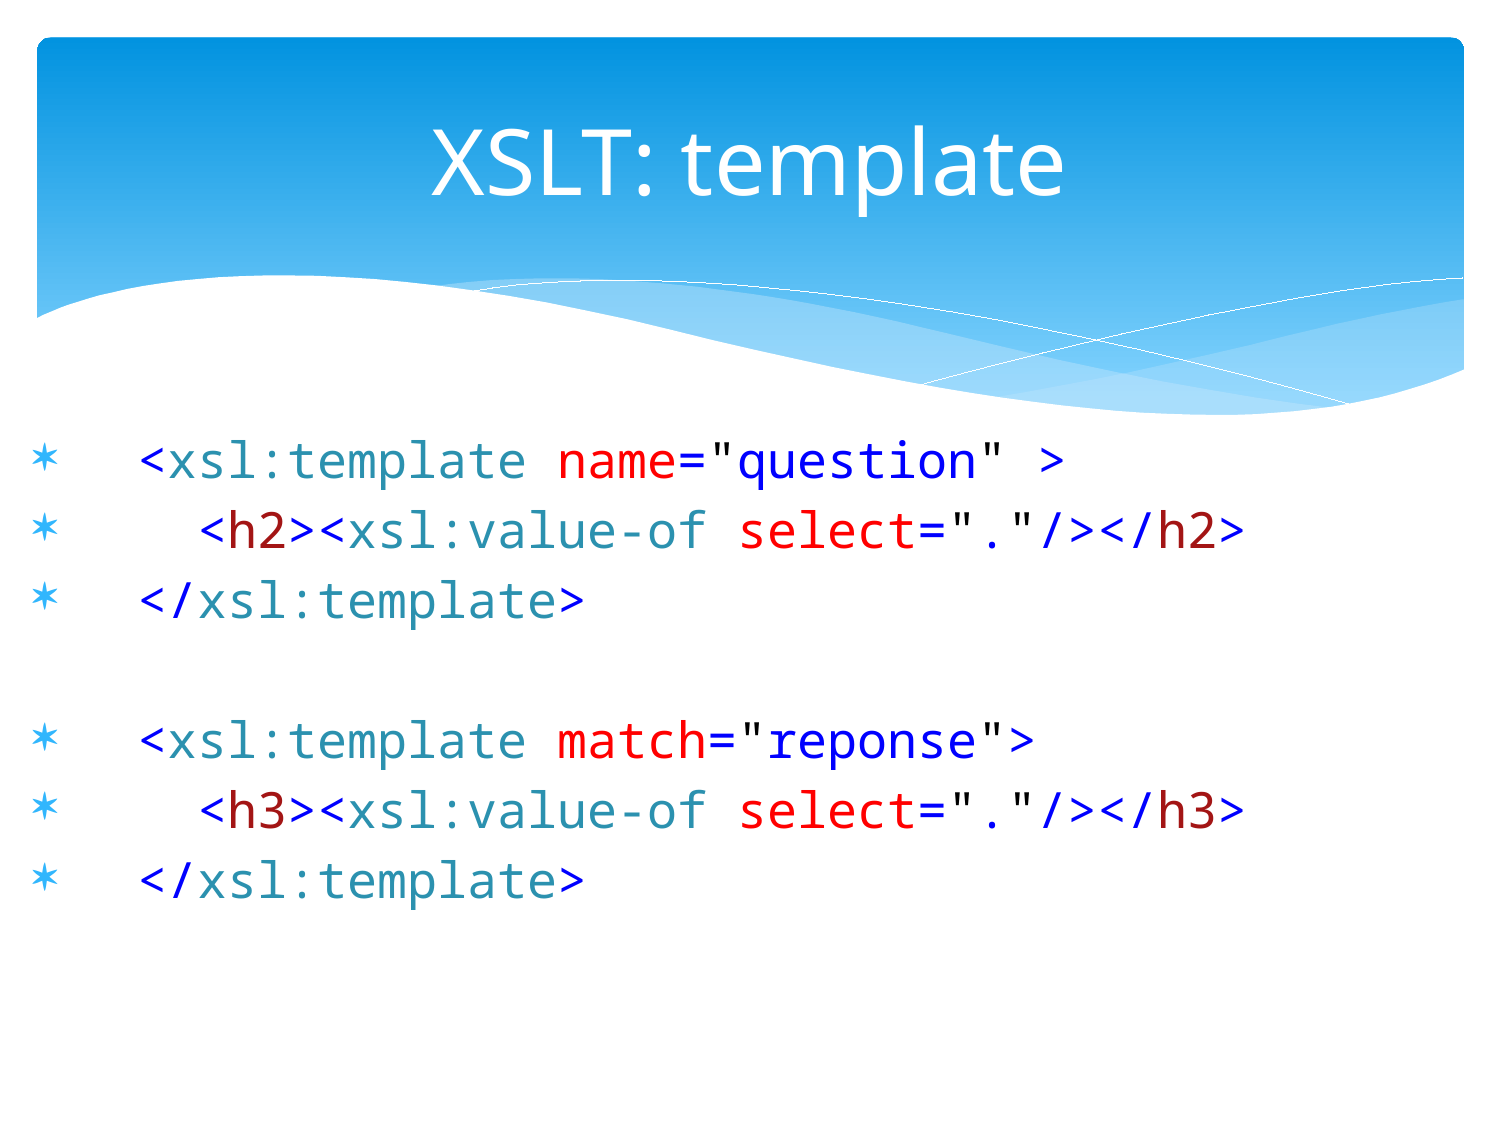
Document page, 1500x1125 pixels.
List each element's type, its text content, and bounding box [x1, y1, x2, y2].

list <xsl:template name="question" > <h2><xsl:value-of select="."/></h2> </xsl:template> <xsl:template match="reponse"> <h3><xsl:value-of select="."/></h3> </xsl:template> [17, 420, 1447, 1106]
title XSLT: template [75, 55, 1425, 261]
